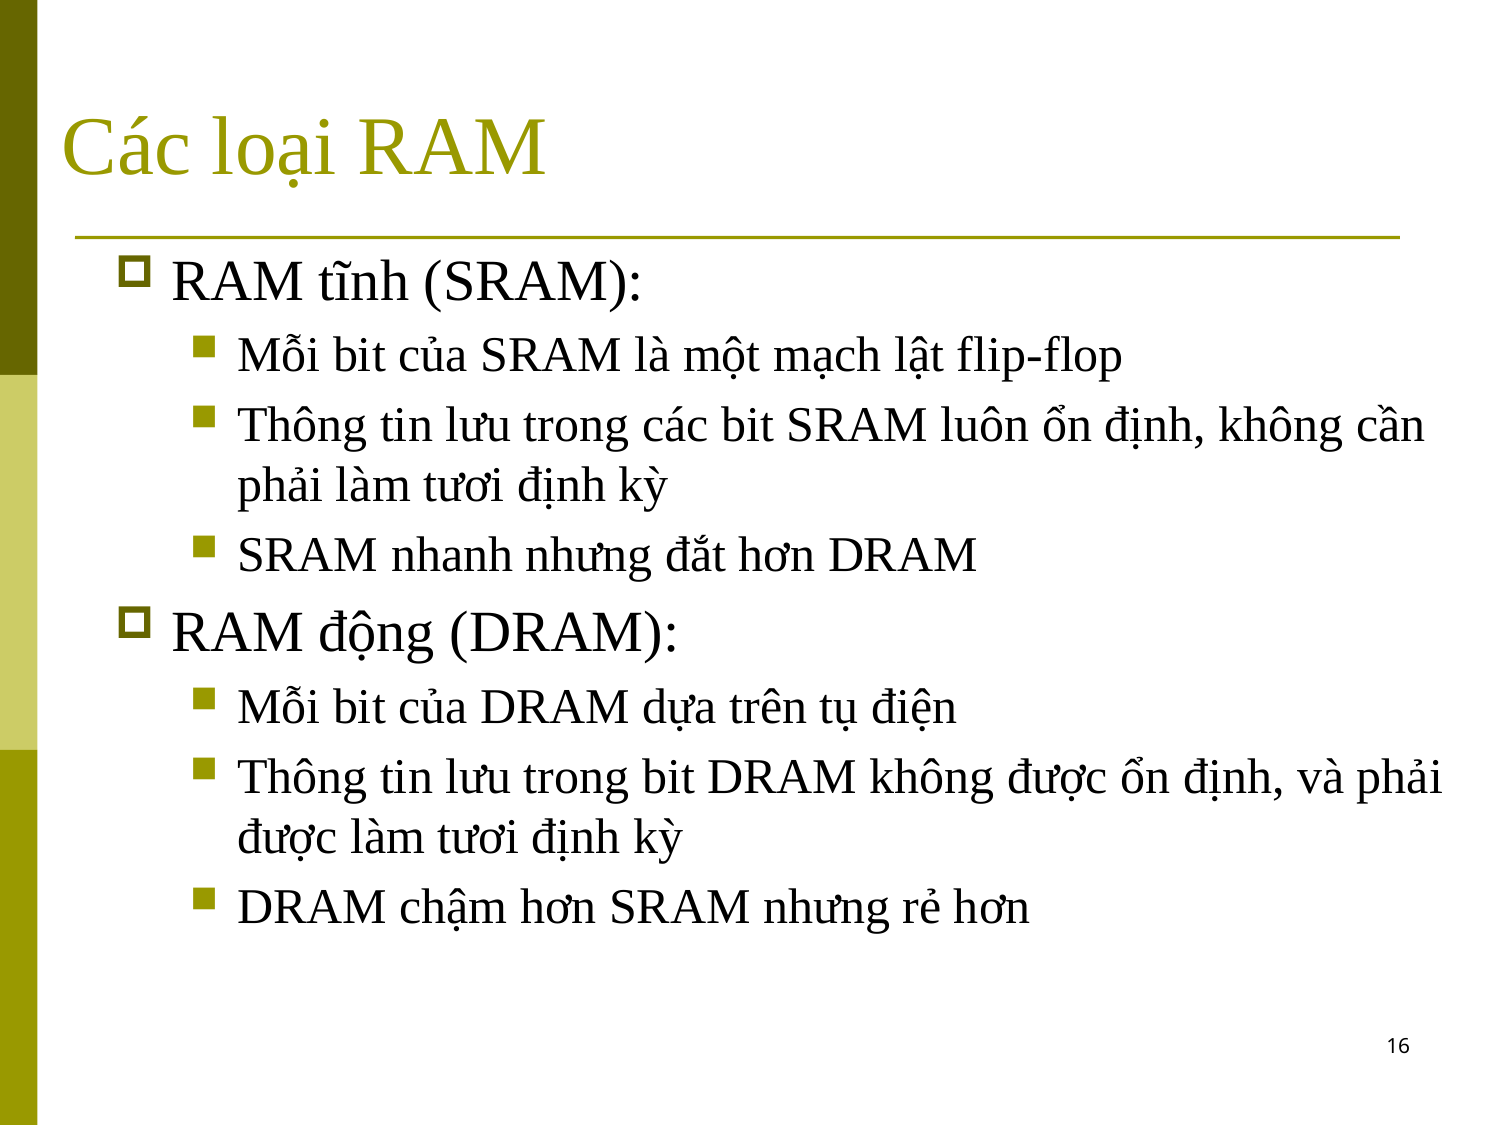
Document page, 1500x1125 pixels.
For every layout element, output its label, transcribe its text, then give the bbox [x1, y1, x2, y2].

slide_number 16 [1074, 1043, 1426, 1101]
title Các loại RAM [46, 11, 1500, 199]
list RAM tĩnh (SRAM): Mỗi bit của SRAM là một mạch lật flip-flop Thông tin lưu trong các bit SRAM luôn ổn định, không cần phải làm tươi định kỳ SRAM nhanh nhưng đắt hơn DRAM RAM động (DRAM): Mỗi bit của DRAM dựa trên tụ điện Thông tin lưu trong bit DRAM không được ổn định, và phải được làm tươi định kỳ DRAM chậm hơn SRAM nhưng rẻ hơn [100, 234, 1477, 1043]
